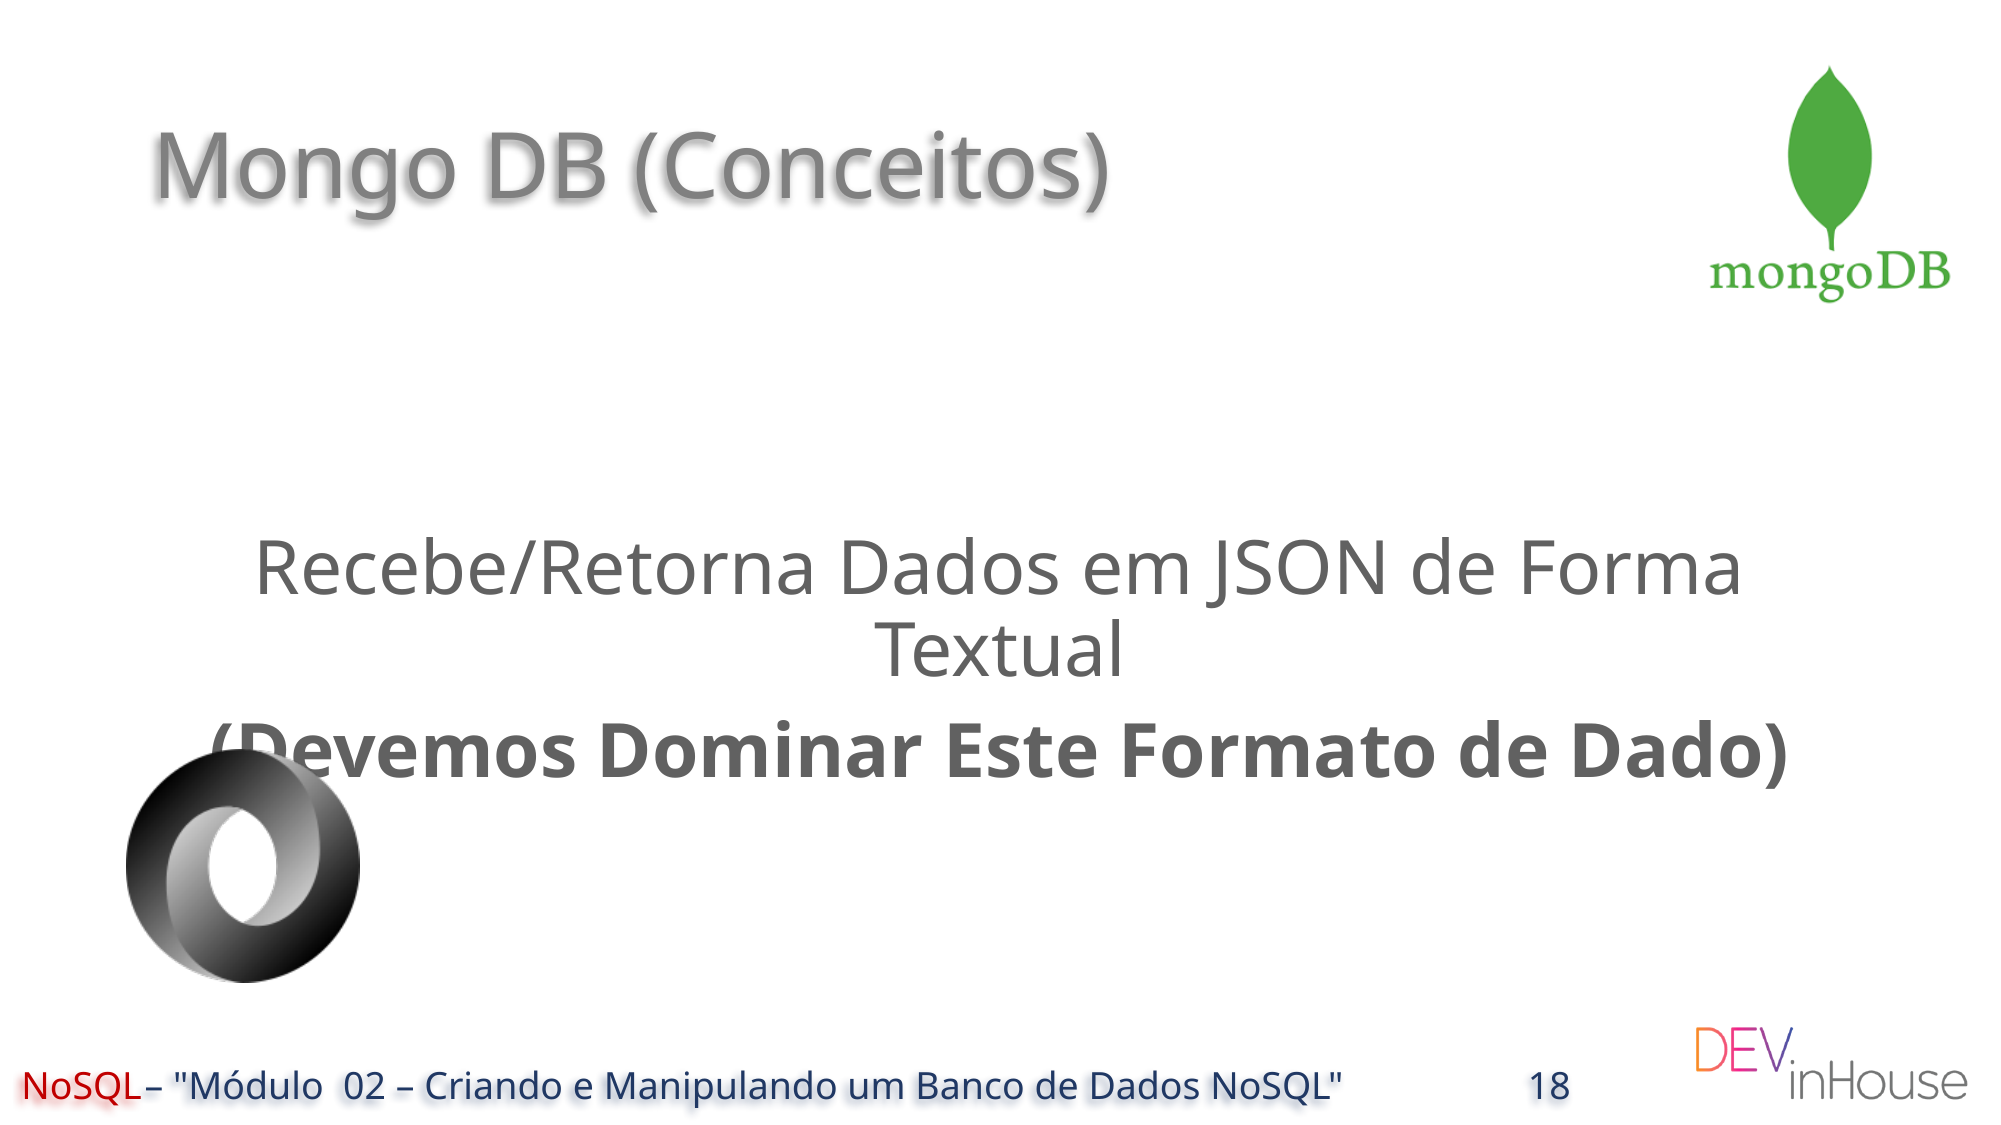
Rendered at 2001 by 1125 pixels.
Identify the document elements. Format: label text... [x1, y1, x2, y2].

picture [1705, 59, 1955, 309]
text_box NoSQL [1638, 1054, 2000, 1115]
picture [126, 749, 360, 983]
picture [1689, 1022, 1970, 1106]
text_box – "Módulo 02 – Criando e Manipulando um Banco de Dados NoSQL" 18 [129, 1054, 1638, 1115]
list Recebe/Retorna Dados em JSON de Forma Textual (Devemos Dominar Este Formato de Dado) [137, 432, 1863, 1053]
text_box NoSQL [6, 1054, 121, 1115]
title Mongo DB (Conceitos) [137, 59, 1705, 278]
